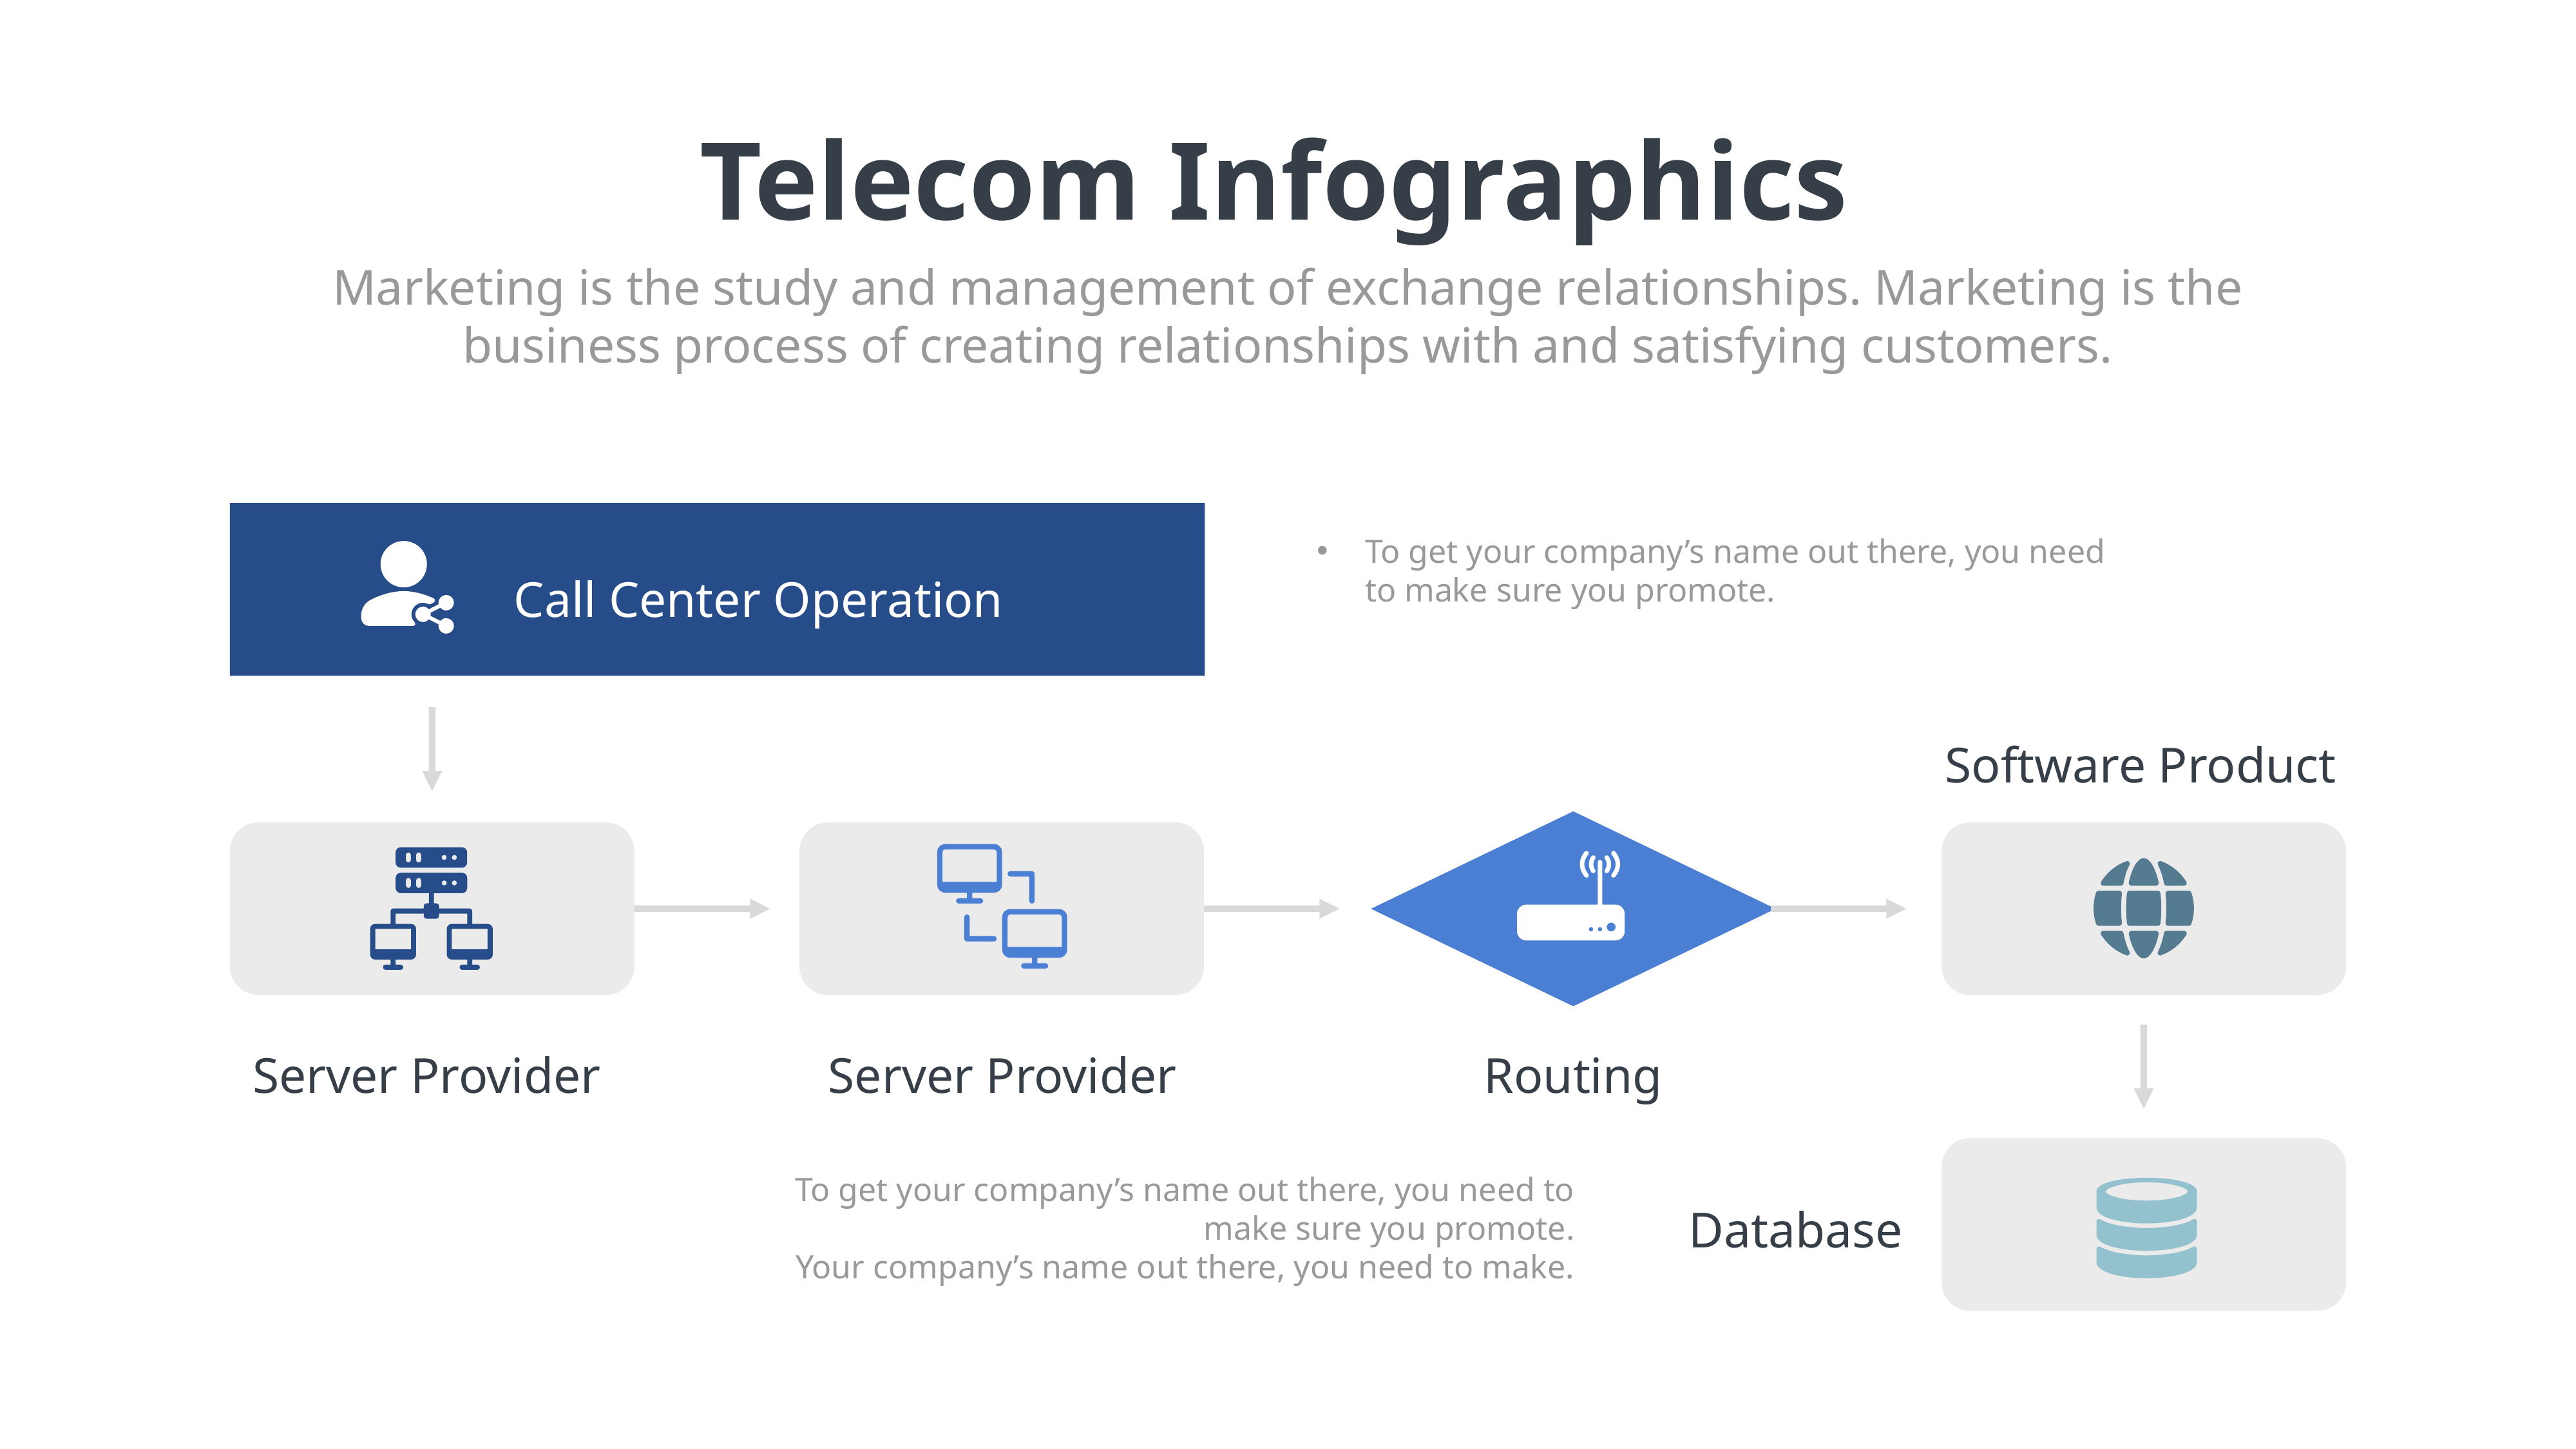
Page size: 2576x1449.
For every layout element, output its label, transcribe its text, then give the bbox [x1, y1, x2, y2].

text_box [2094, 858, 2194, 959]
text_box Server Provider [214, 1040, 640, 1108]
text_box Marketing is the study and management of exchange relationships. Marketing is the business process of creating relationships with and satisfying customers. [281, 251, 2295, 377]
text_box Database [1584, 1194, 1913, 1262]
text_box [798, 821, 1205, 996]
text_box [370, 847, 493, 970]
text_box [1941, 1137, 2347, 1312]
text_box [937, 844, 1067, 969]
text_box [361, 541, 1074, 634]
text_box [229, 502, 1205, 676]
text_box [1941, 821, 2347, 996]
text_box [2096, 1177, 2197, 1278]
text_box To get your company’s name out there, you need to make sure you promote. Your company’s name out there, you need to make. [745, 1164, 1585, 1291]
text_box Telecom Infographics [690, 108, 1886, 247]
text_box [1369, 810, 1771, 1007]
text_box Routing [1409, 1040, 1737, 1108]
text_box To get your company’s name out there, you need to make sure you promote. [1307, 526, 2147, 613]
text_box Software Product [1891, 729, 2390, 797]
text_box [1517, 851, 1625, 941]
text_box Server Provider [790, 1040, 1216, 1108]
text_box [229, 821, 635, 996]
